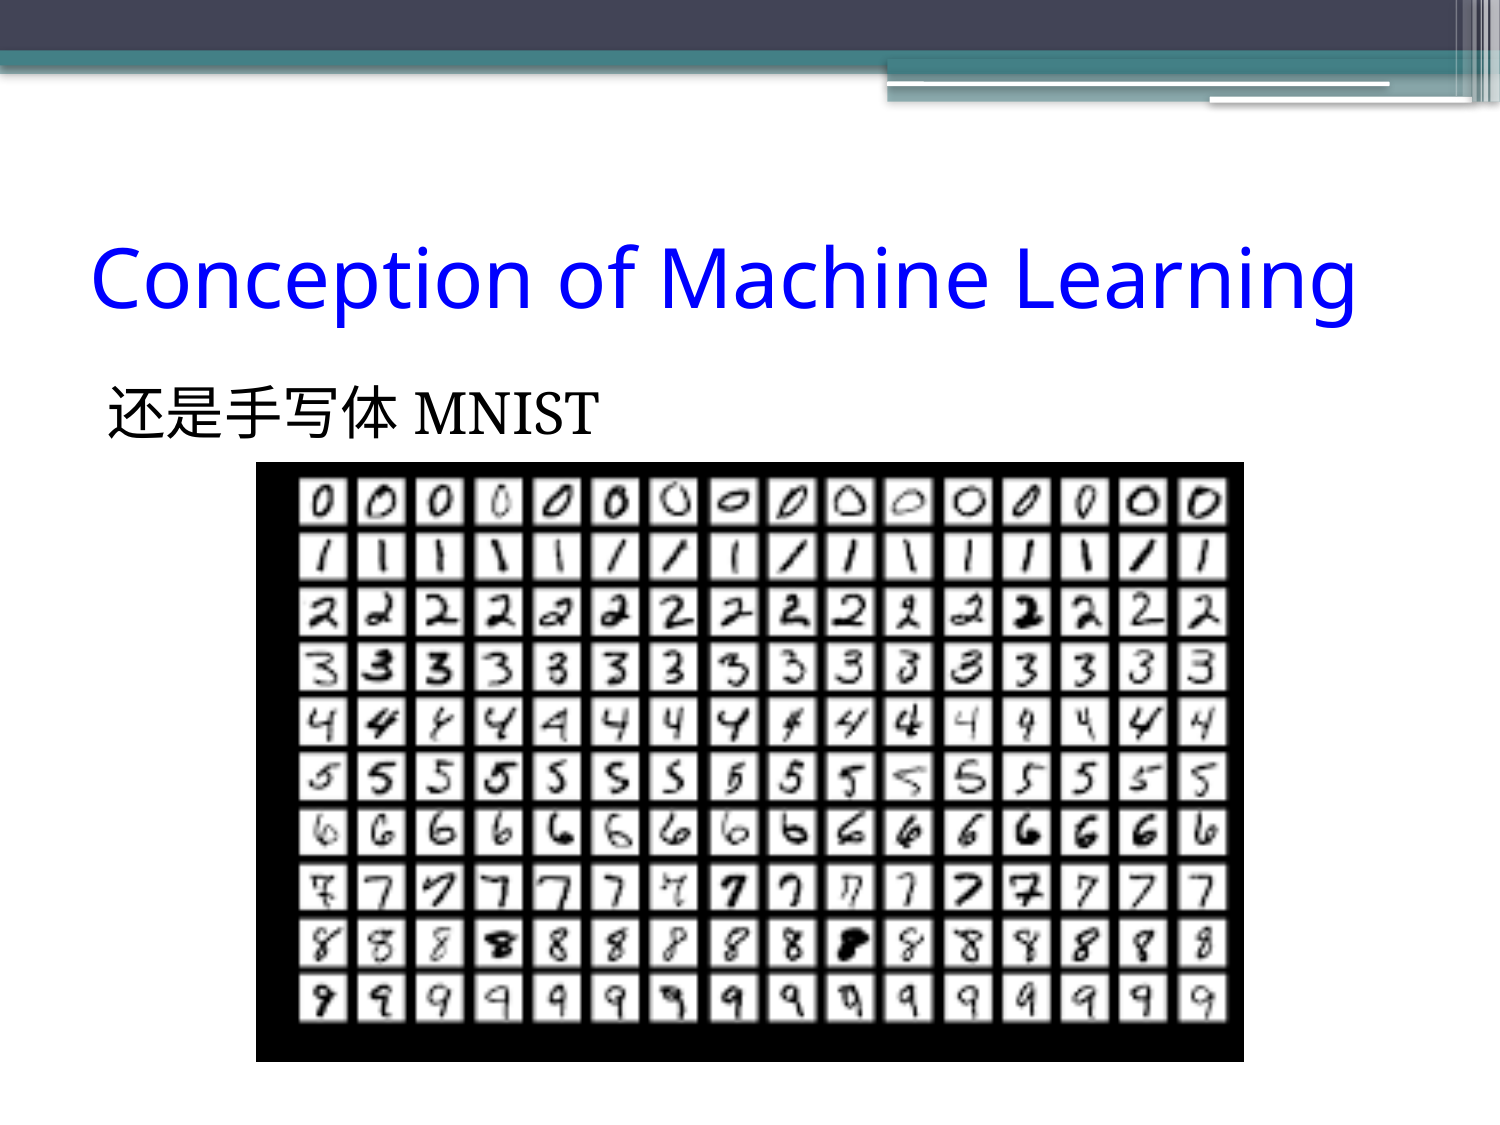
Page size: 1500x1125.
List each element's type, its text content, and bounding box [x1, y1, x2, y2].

title Conception of Machine Learning [75, 187, 1425, 363]
list 还是手写体MNIST [75, 368, 1425, 1079]
picture [256, 462, 1244, 1062]
